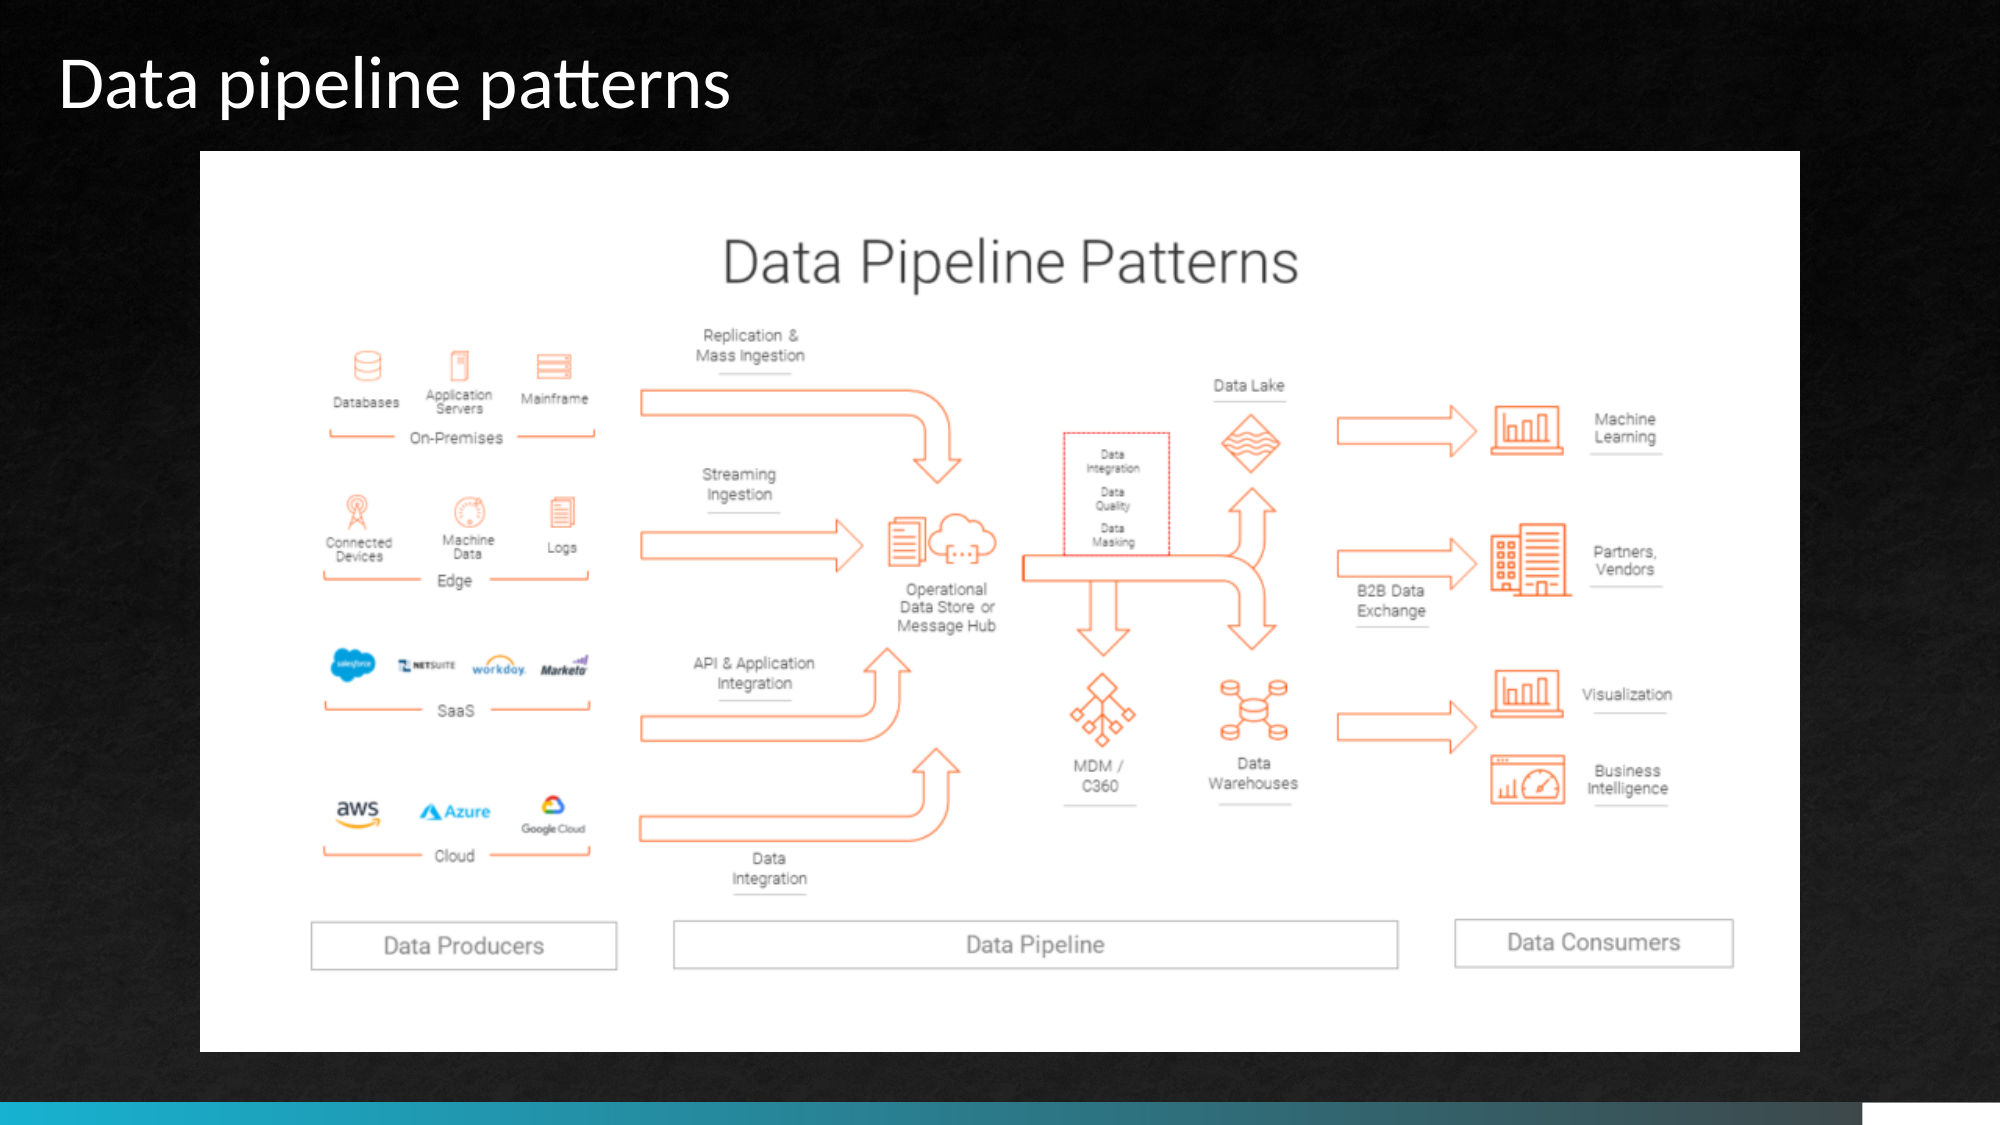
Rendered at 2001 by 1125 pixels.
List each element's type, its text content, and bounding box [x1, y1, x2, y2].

picture [0, 0, 2000, 1103]
text_box Data pipeline patterns [43, 26, 1512, 131]
